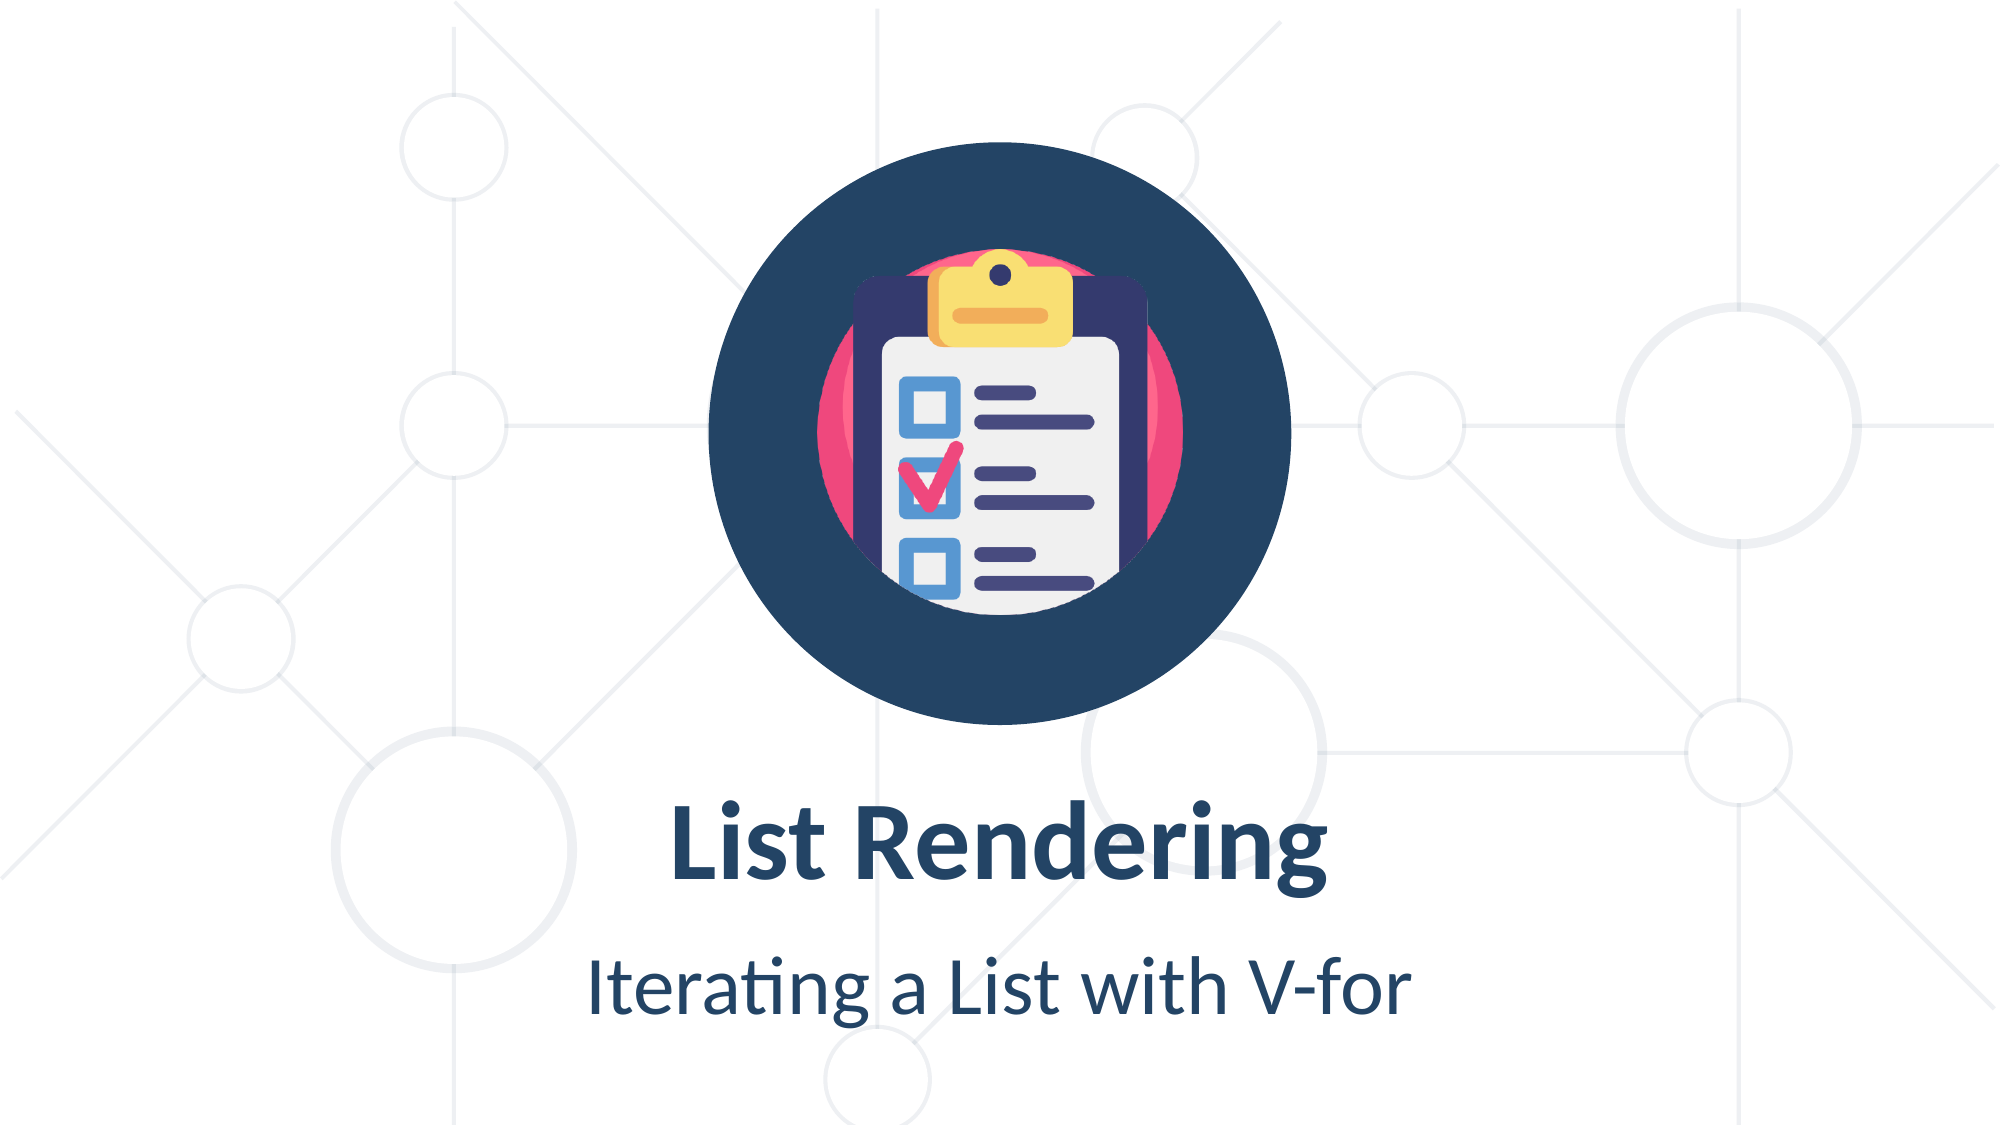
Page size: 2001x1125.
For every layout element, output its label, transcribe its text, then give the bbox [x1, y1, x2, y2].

subtitle Iterating a List with V-for [100, 916, 1900, 1043]
picture [817, 249, 1183, 615]
title List Rendering [100, 771, 1900, 898]
